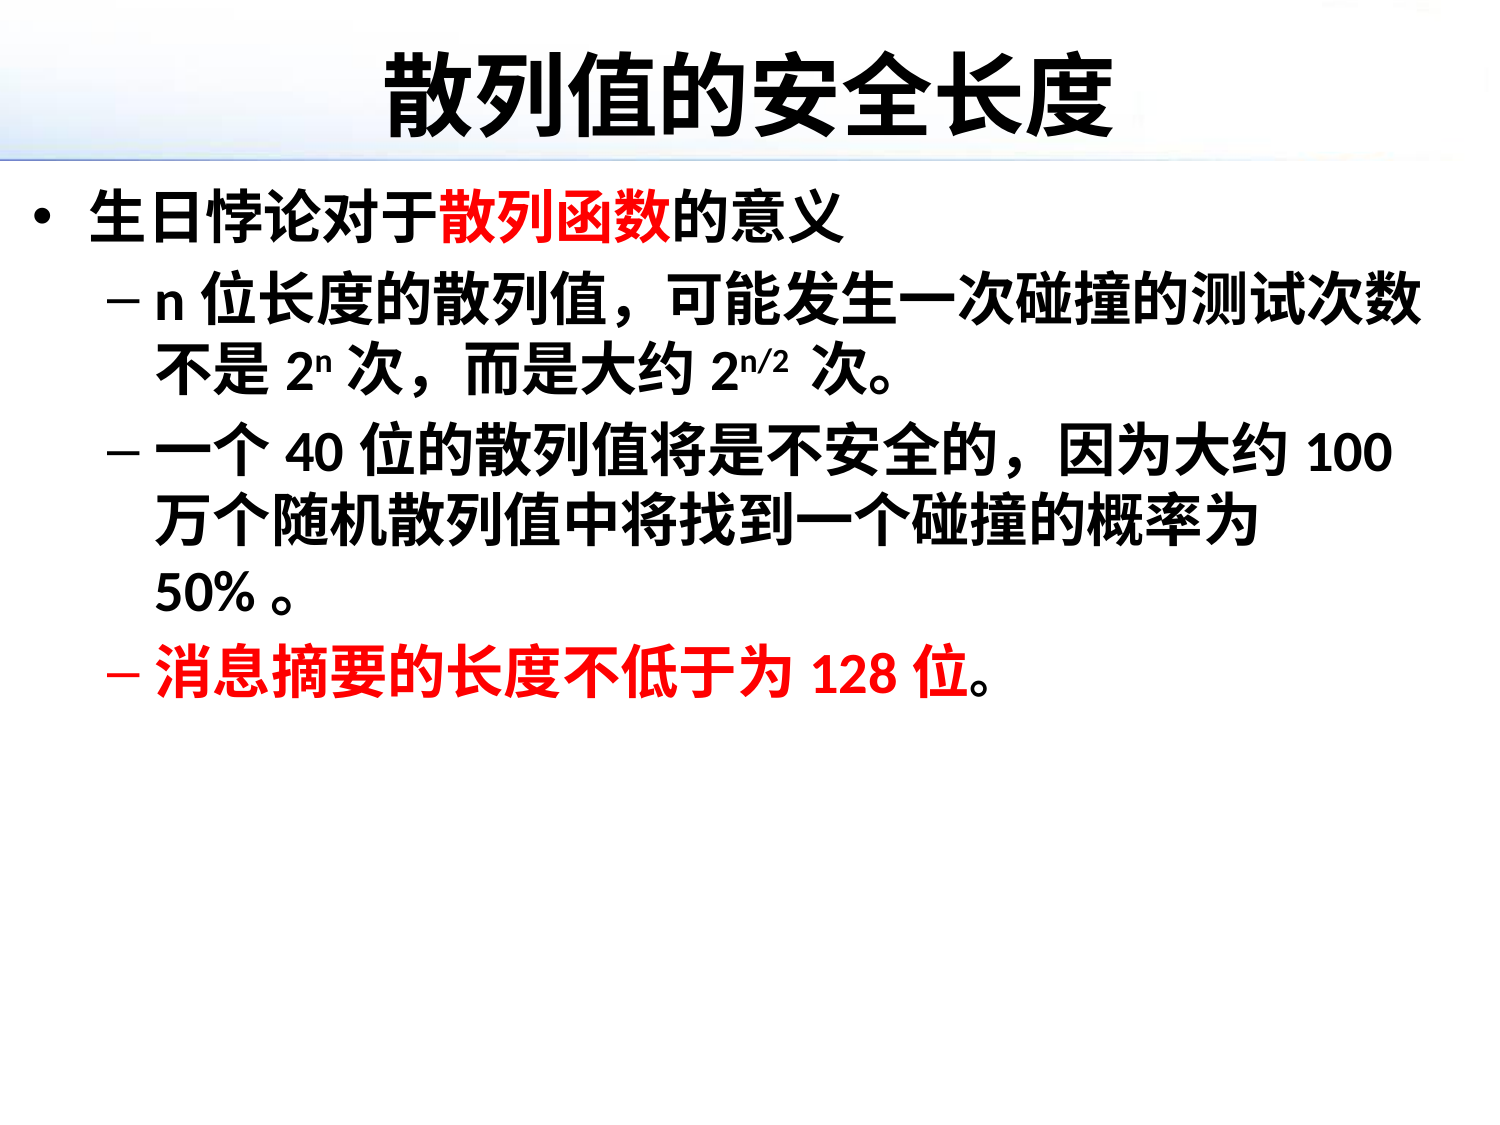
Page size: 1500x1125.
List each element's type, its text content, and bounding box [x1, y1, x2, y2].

list 生日悖论对于散列函数的意义 n位长度的散列值，可能发生一次碰撞的测试次数不是2n次，而是大约2n/2 次。 一个40位的散列值将是不安全的，因为大约100万个随机散列值中将找到一个碰撞的概率为50%。 消息摘要的长度不低于为128位。 [17, 172, 1459, 1043]
picture [0, 0, 1500, 161]
title 散列值的安全长度 [29, 24, 1471, 161]
